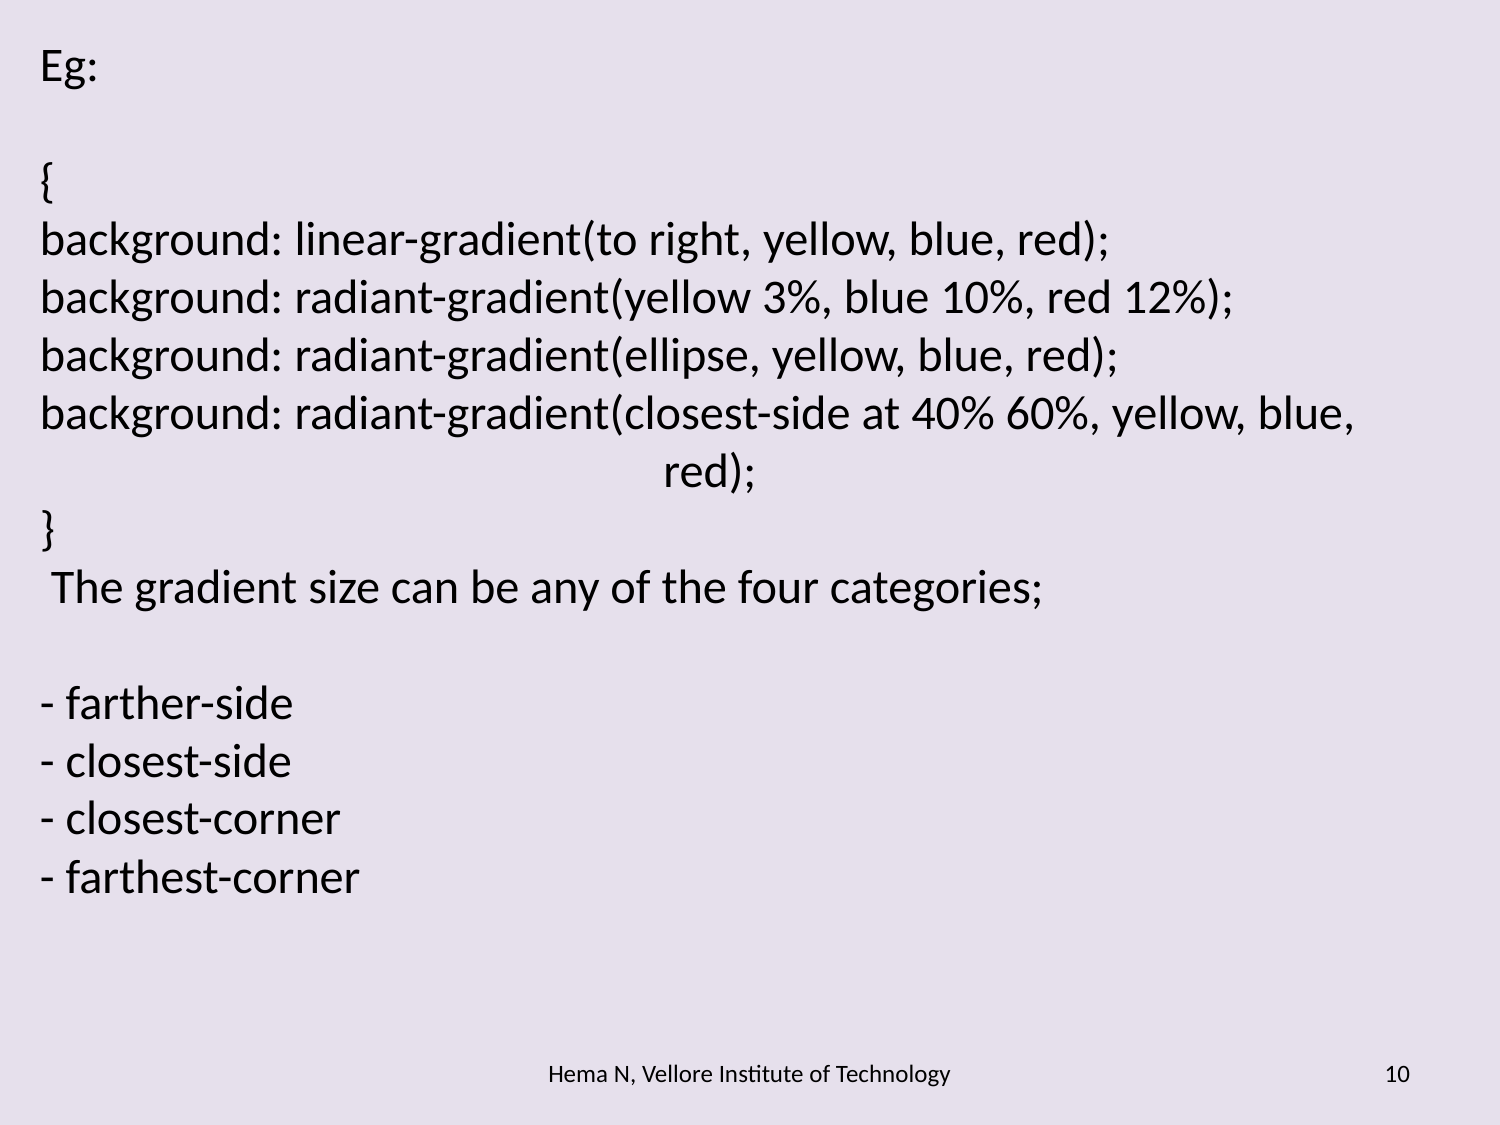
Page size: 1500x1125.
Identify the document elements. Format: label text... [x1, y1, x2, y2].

title Eg: { background: linear-gradient(to right, yellow, blue, red); background: radiant-gradient(yellow 3%, blue 10%, red 12%); background: radiant-gradient(ellipse, yellow, blue, red); background: radiant-gradient(closest-side at 40% 60%, yellow, blue, red); } The gradient size can be any of the four categories; - farther-side - closest-side - closest-corner - farthest-corner [24, 24, 1463, 1100]
footer Hema N, Vellore Institute of Technology [512, 1042, 988, 1103]
slide_number 10 [1074, 1042, 1425, 1103]
